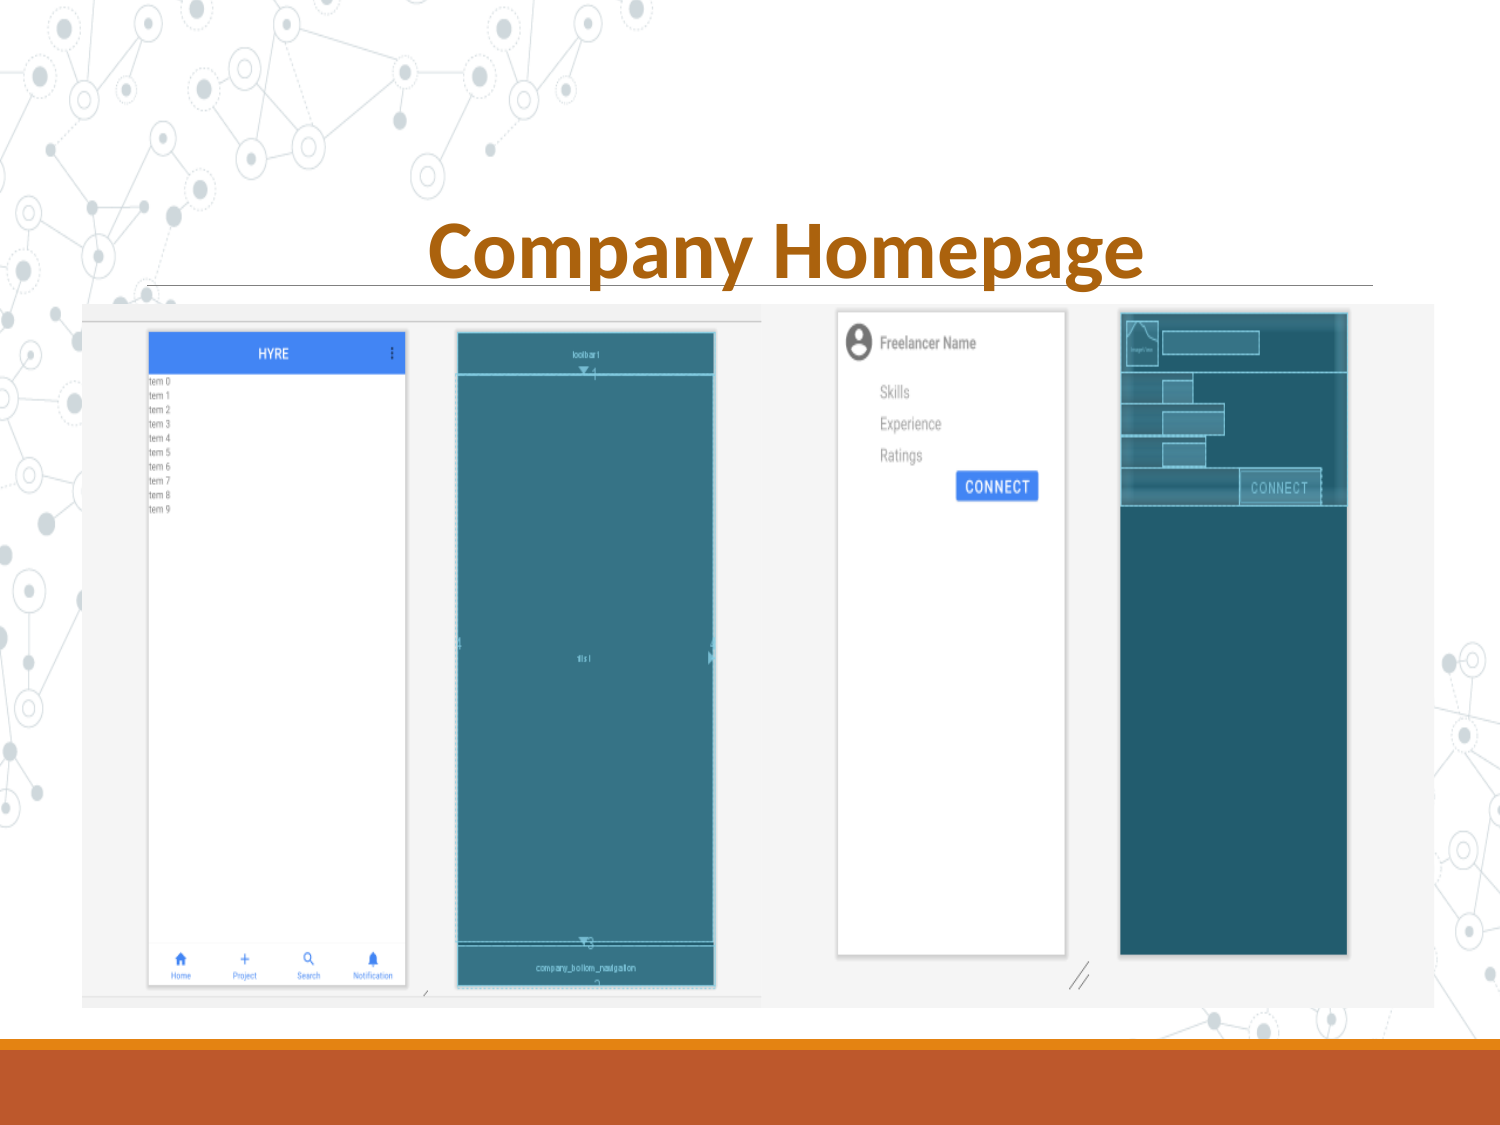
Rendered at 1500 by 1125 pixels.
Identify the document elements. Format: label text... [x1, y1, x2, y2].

text_box Company Homepage [414, 187, 1161, 301]
picture [0, 0, 1500, 1039]
